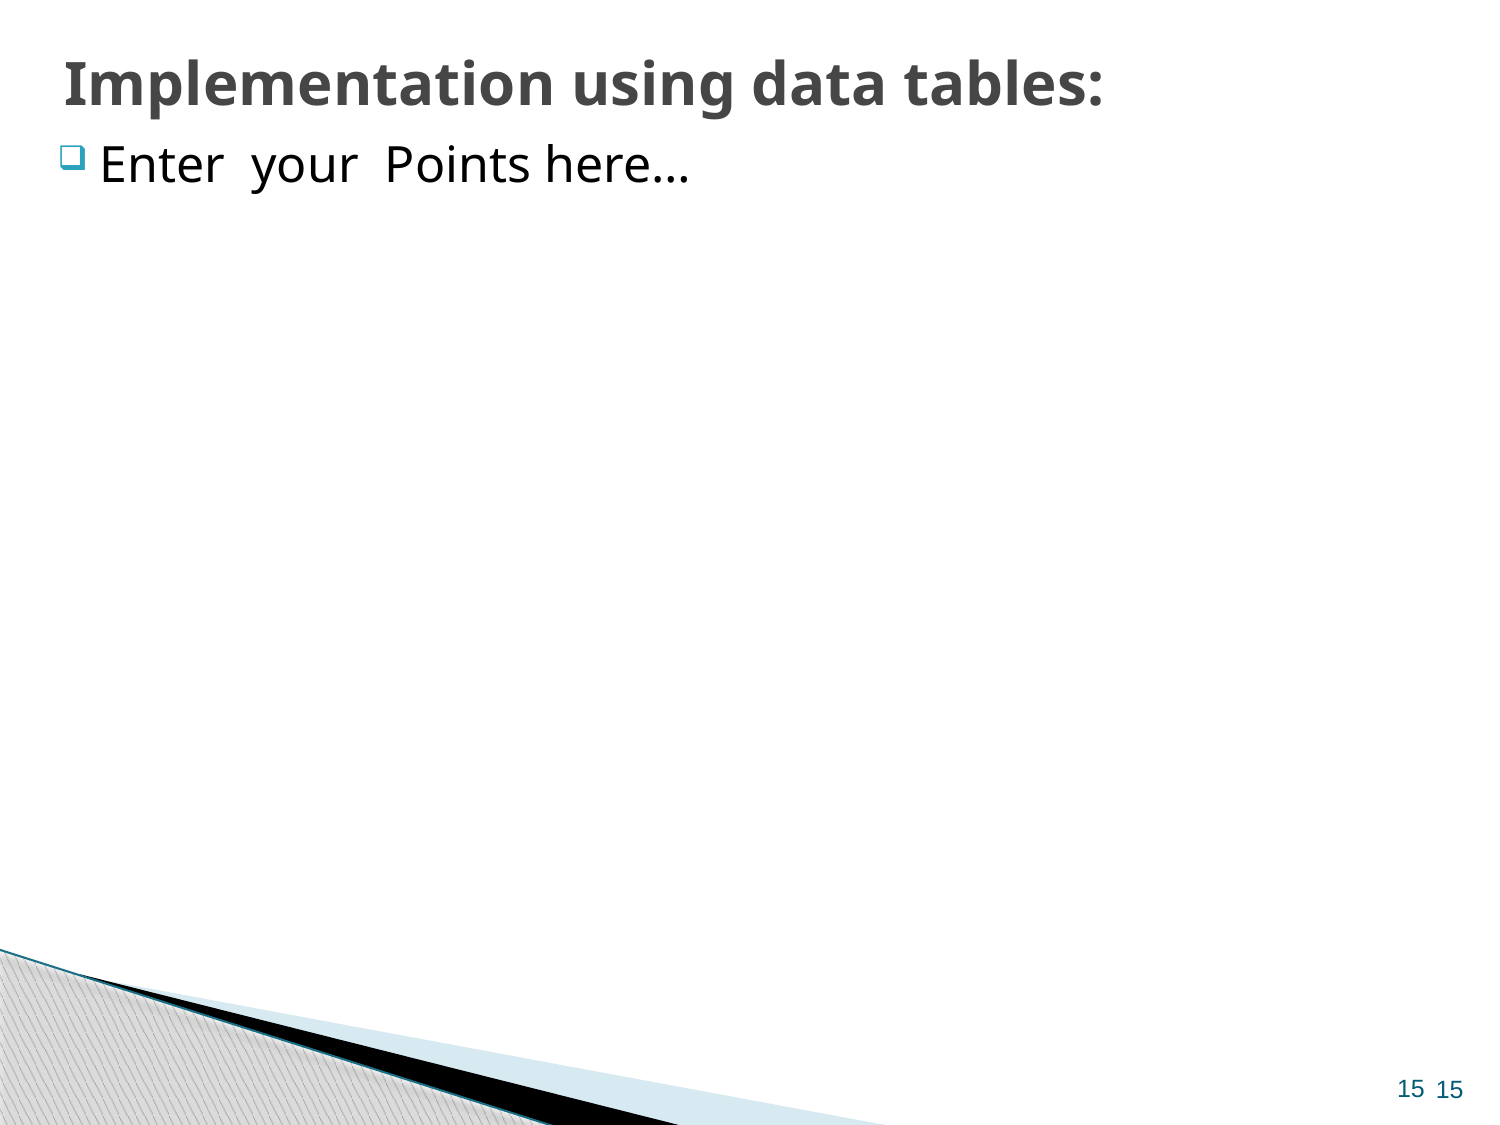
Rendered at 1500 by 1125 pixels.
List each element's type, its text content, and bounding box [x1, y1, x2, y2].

text_box 15 [1299, 1042, 1425, 1103]
list Enter your Points here… [24, 125, 1463, 1075]
title Implementation using data tables: [50, 37, 1400, 125]
slide_number 15 [1418, 1051, 1479, 1112]
